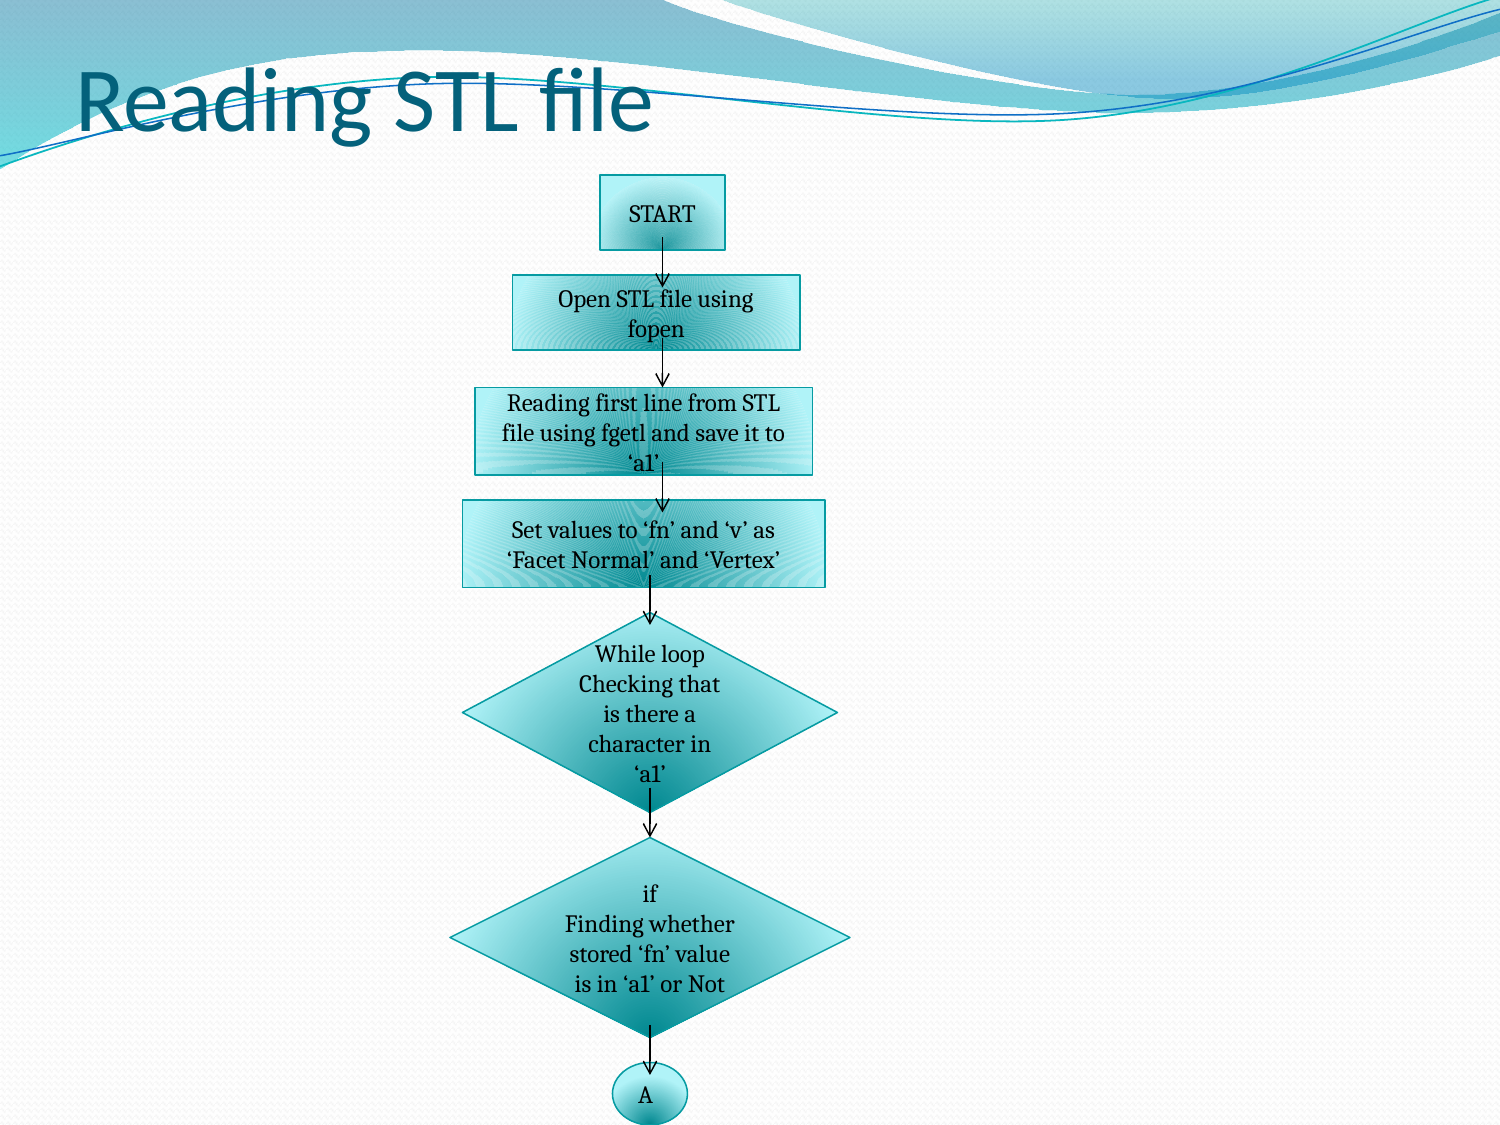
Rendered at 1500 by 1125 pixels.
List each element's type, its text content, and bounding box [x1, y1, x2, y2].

text_box Open STL file using fopen [512, 274, 801, 351]
text_box START [599, 174, 726, 251]
text_box While loop Checking that is there a character in ‘a1’ [461, 614, 839, 812]
text_box Yes [645, 1070, 653, 1080]
text_box Reading first line from STL file using fgetl and save it to ‘a1’ [474, 387, 813, 476]
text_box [658, 282, 666, 292]
title Reading STL file [75, 0, 1425, 150]
text_box END [658, 507, 666, 517]
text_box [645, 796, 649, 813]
text_box Set values to ‘fn’ and ‘v’ as ‘Facet Normal’ and ‘Vertex’ [462, 499, 826, 588]
text_box if Finding whether stored ‘fn’ value is in ‘a1’ or Not [449, 838, 851, 1037]
text_box A [611, 1062, 689, 1125]
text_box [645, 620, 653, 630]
